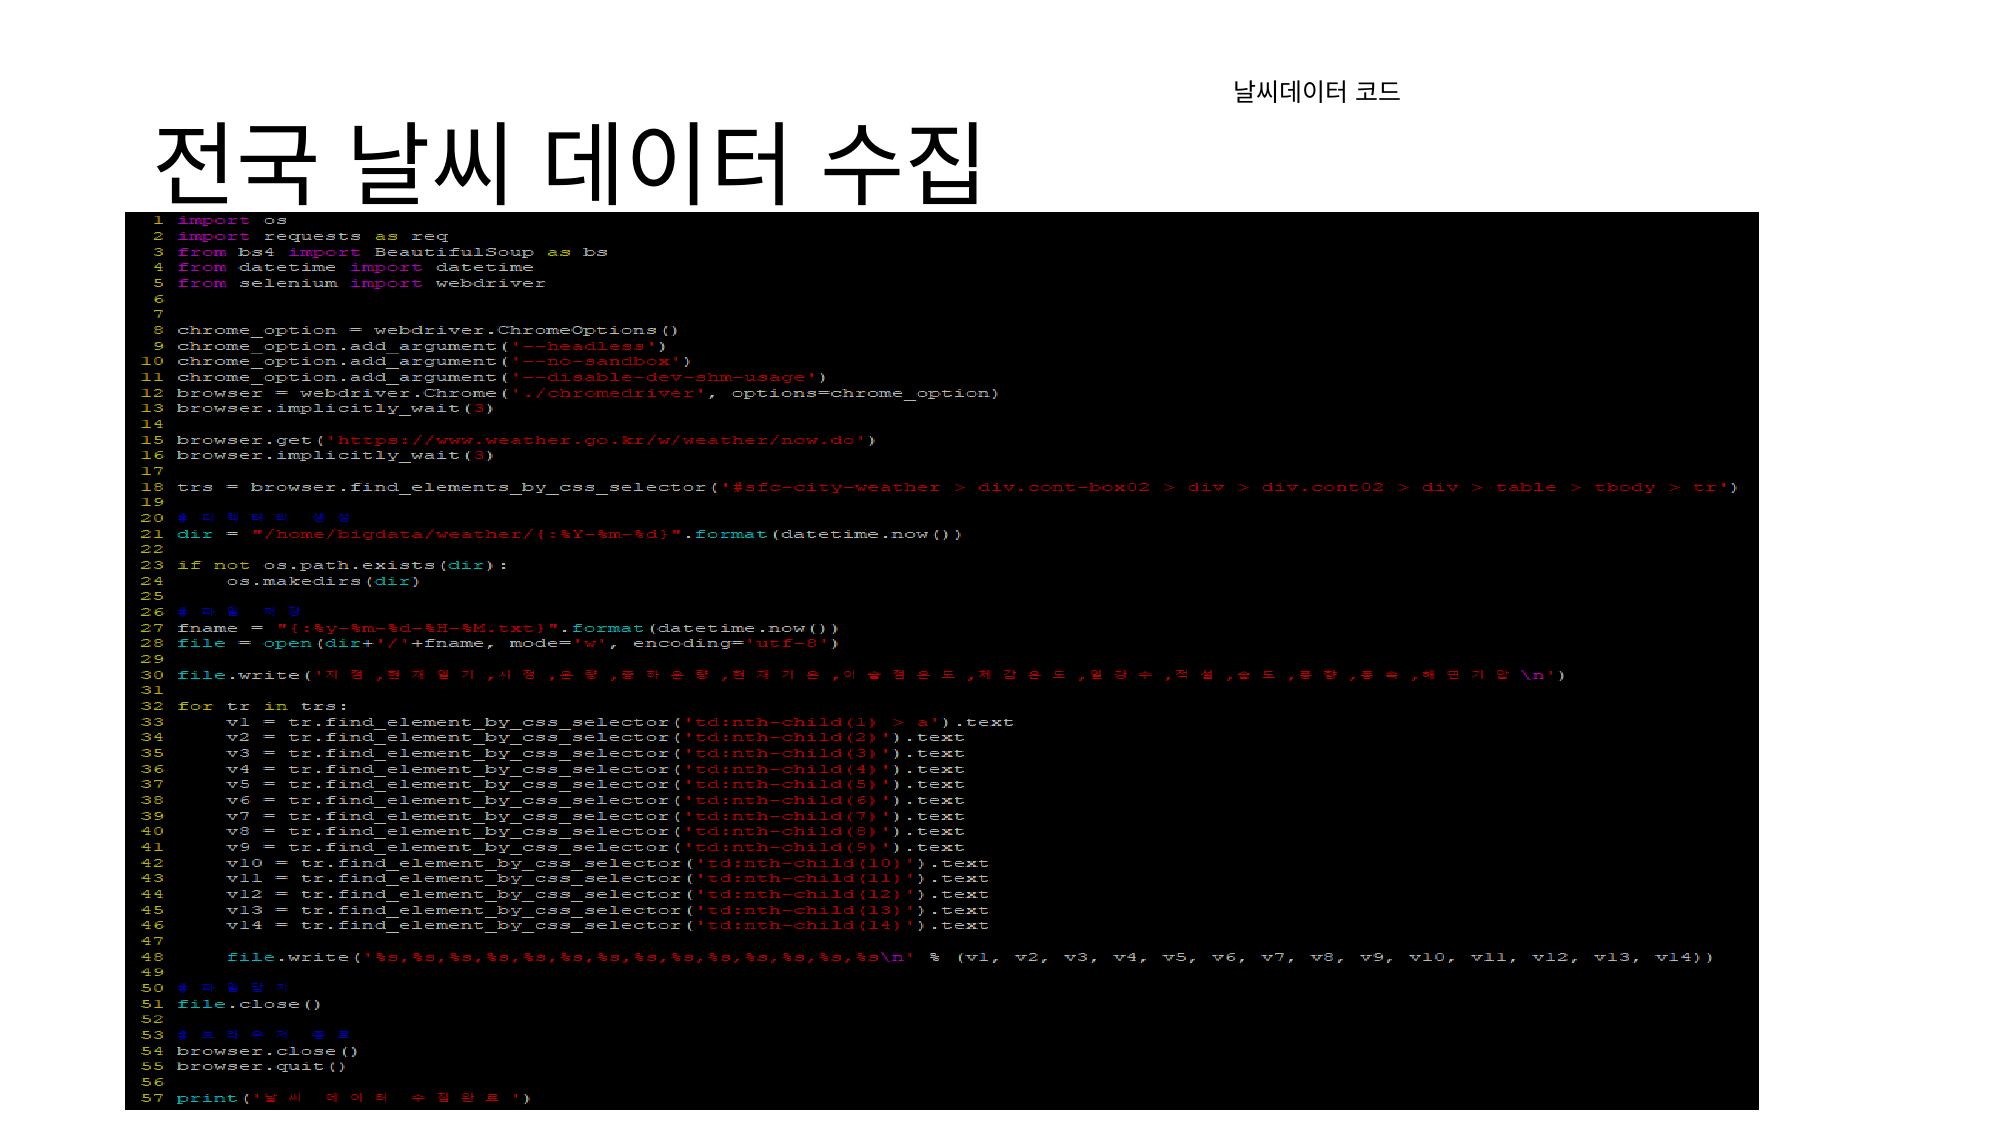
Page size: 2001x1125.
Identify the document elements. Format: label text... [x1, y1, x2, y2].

text_box 전국 날씨 데이터 수집 [137, 59, 1863, 278]
picture [125, 212, 1759, 1110]
text_box 날씨데이터 코드 [1218, 72, 1875, 200]
